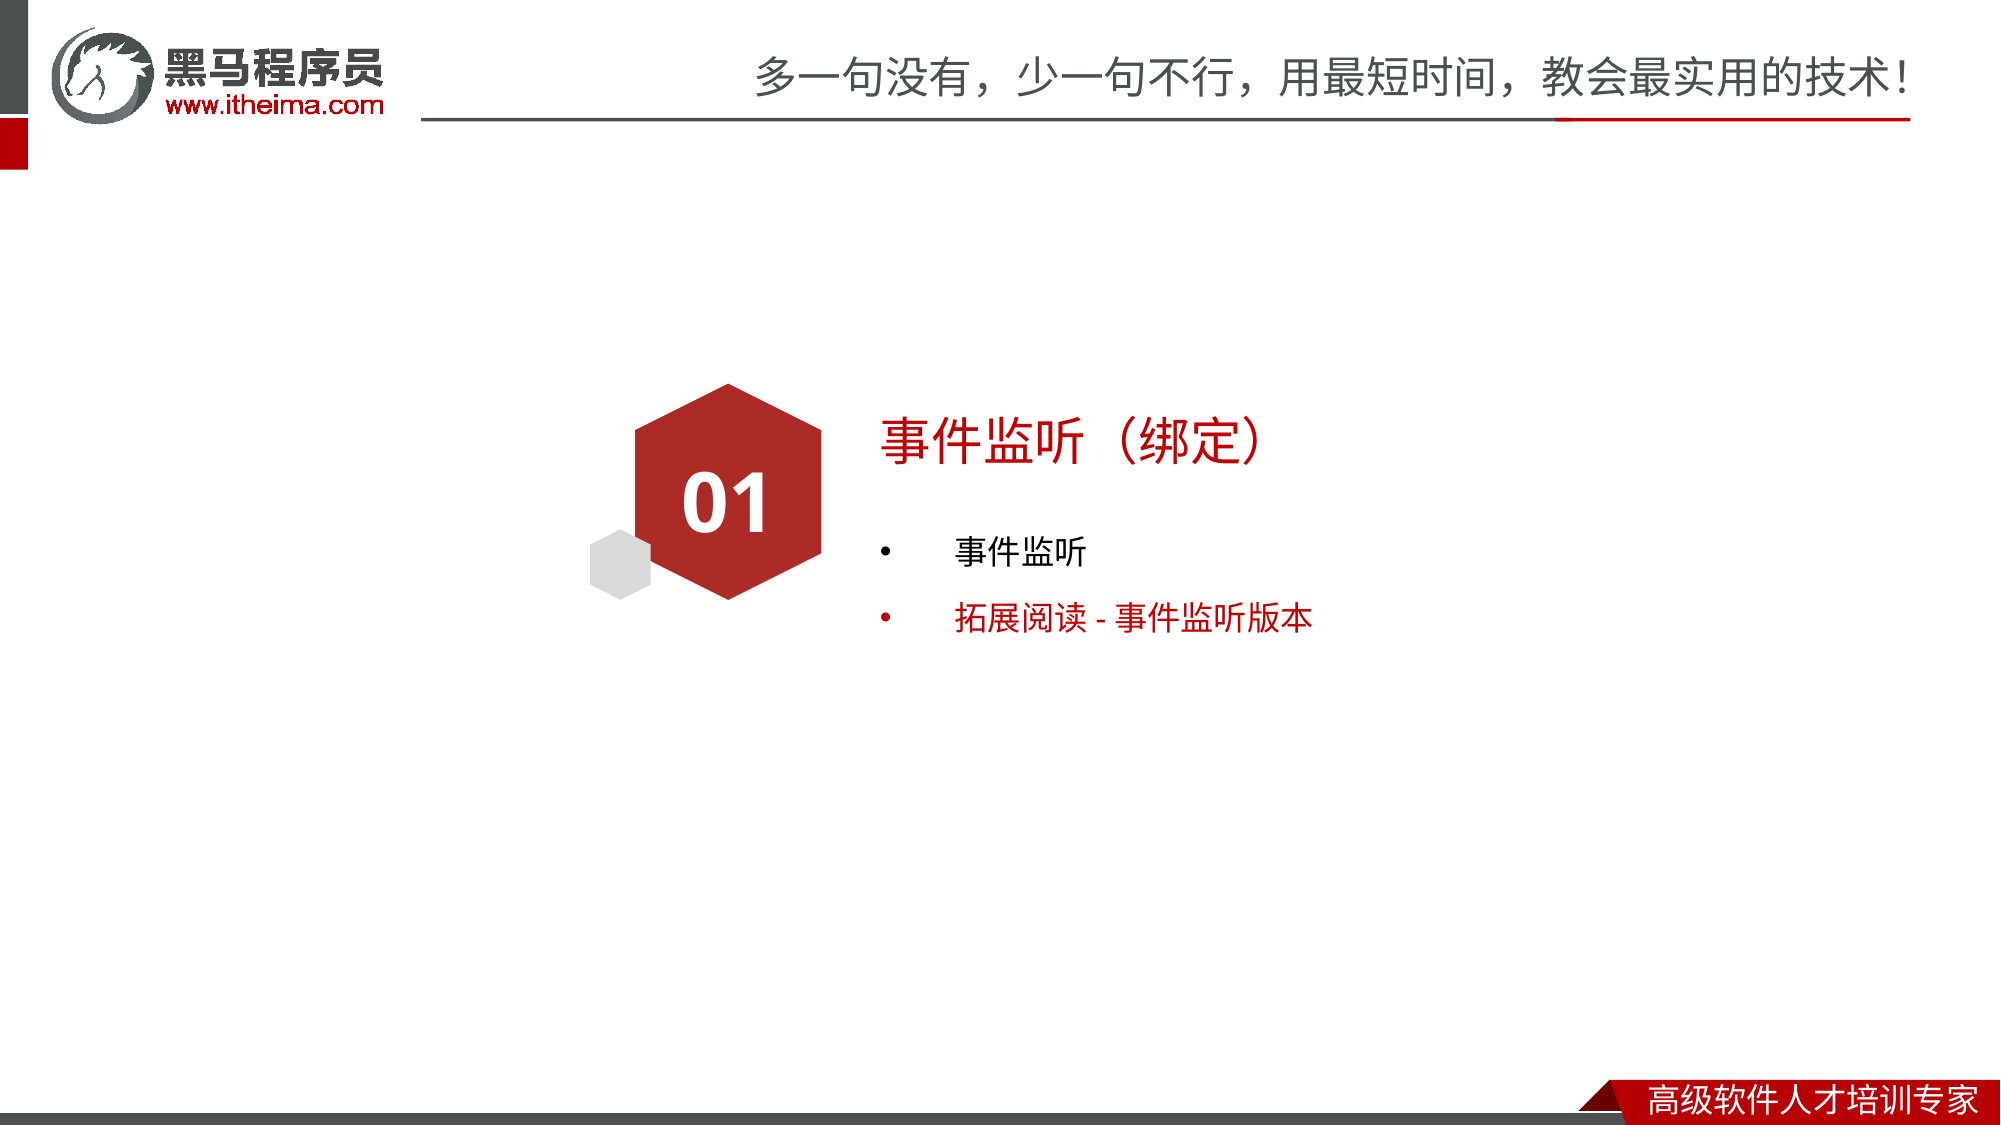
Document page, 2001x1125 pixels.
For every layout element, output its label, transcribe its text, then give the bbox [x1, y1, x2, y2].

list 01 [636, 404, 822, 594]
title 事件监听（绑定） [864, 393, 1969, 484]
picture [50, 26, 384, 125]
list 事件监听 拓展阅读-事件监听版本 [864, 503, 1762, 837]
